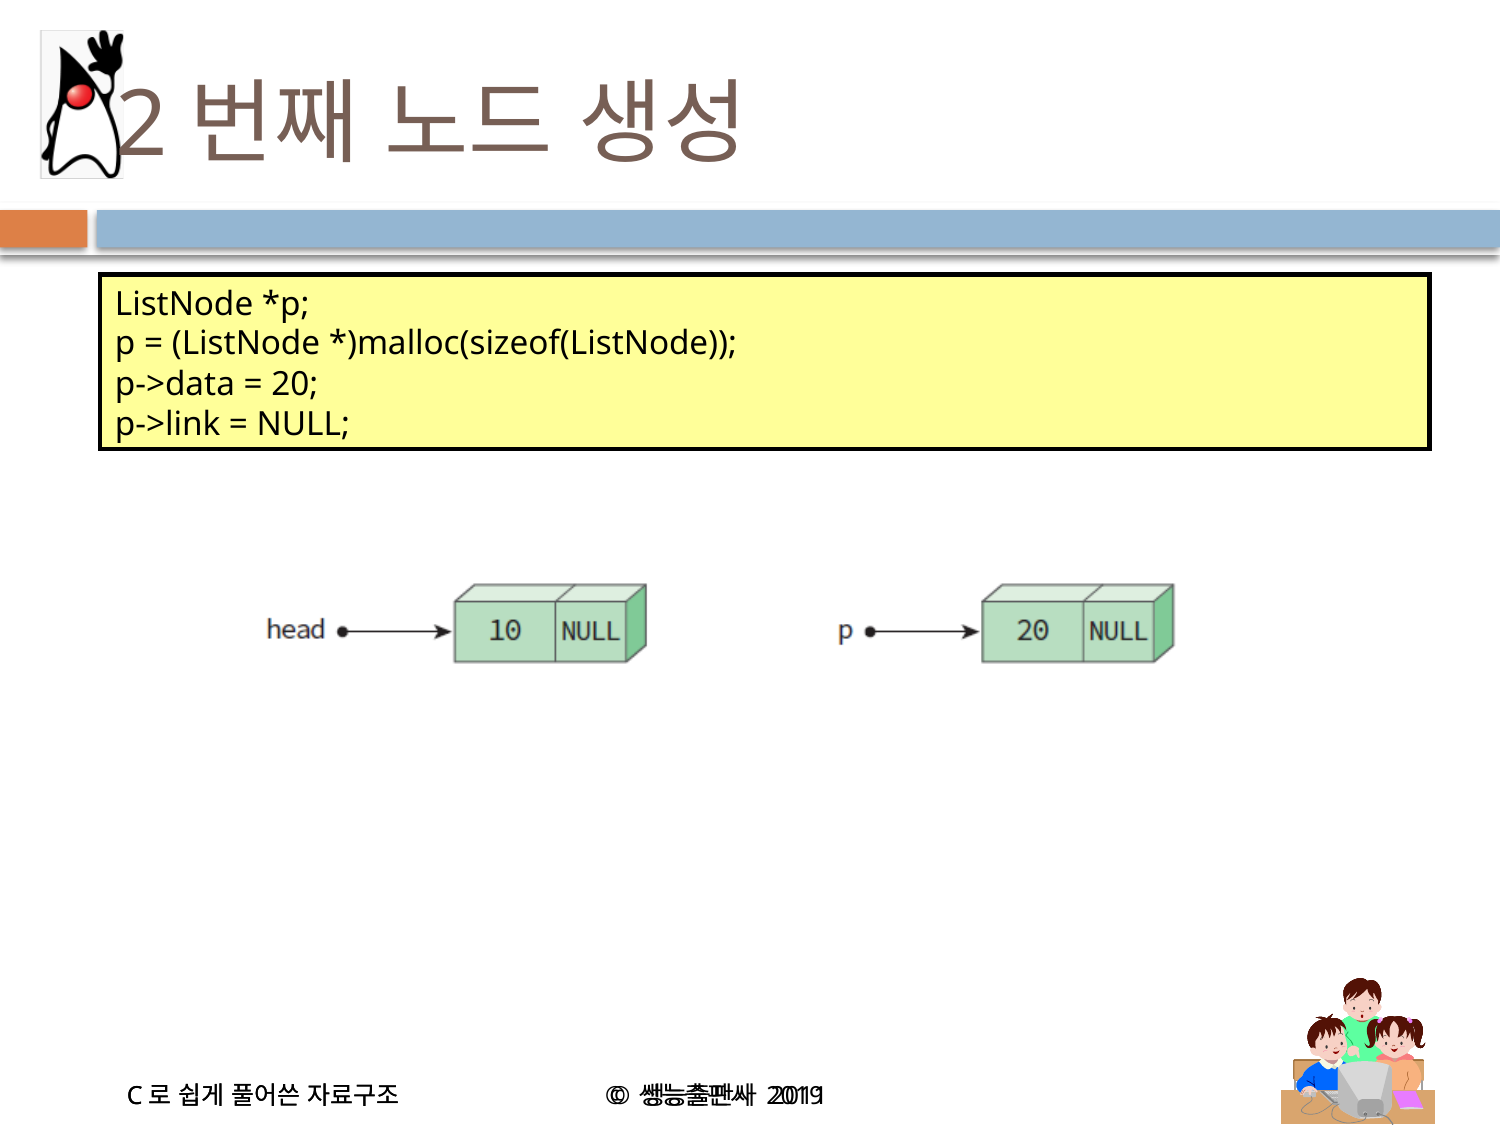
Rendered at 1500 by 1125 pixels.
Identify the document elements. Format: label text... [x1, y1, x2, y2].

title 2번째 노드 생성 [100, 37, 1438, 200]
picture [210, 513, 1217, 719]
text_box ListNode *p; p = (ListNode *)malloc(sizeof(ListNode)); p->data = 20; p->link = NULL; [100, 274, 1430, 449]
picture [39, 30, 124, 179]
